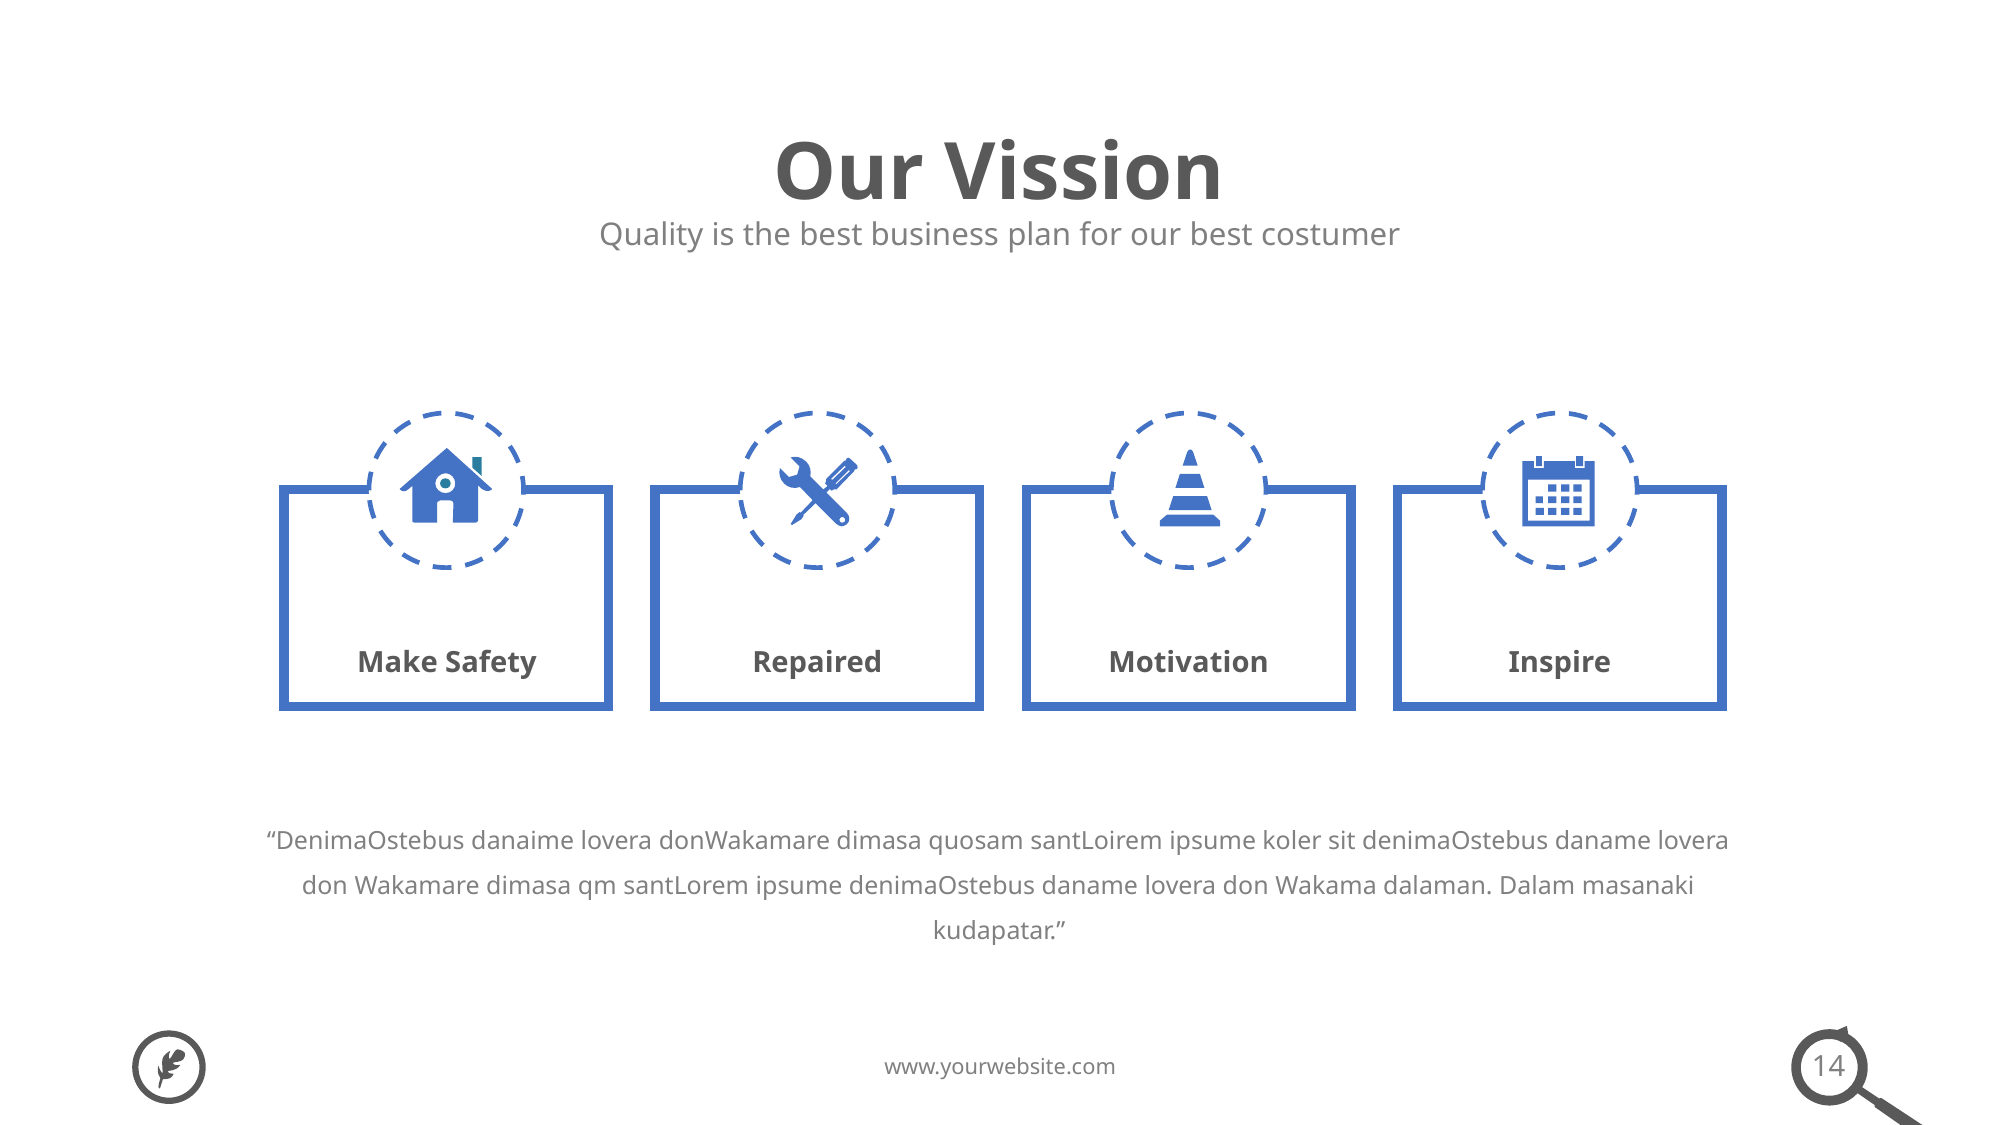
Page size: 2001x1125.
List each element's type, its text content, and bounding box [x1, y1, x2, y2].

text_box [1782, 1019, 1919, 1125]
text_box Repaired [706, 635, 929, 686]
text_box “DenimaOstebus danaime lovera donWakamare dimasa quosam santLoirem ipsume koler sit denimaOstebus daname lovera don Wakamare dimasa qm santLorem ipsume denimaOstebus daname lovera don Wakama dalaman. Dalam masanaki kudapatar.” [249, 802, 1750, 952]
text_box Inspire [1448, 635, 1672, 686]
text_box [654, 489, 981, 707]
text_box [1482, 412, 1638, 568]
text_box Our Vission [249, 112, 1750, 235]
text_box www.yourwebsite.com [637, 1045, 1363, 1087]
text_box Motivation [1077, 635, 1300, 686]
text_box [368, 412, 524, 568]
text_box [135, 1033, 203, 1101]
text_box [740, 412, 895, 568]
text_box [1025, 489, 1352, 707]
text_box Quality is the best business plan for our best costumer [400, 204, 1600, 262]
text_box Make Safety [335, 635, 559, 686]
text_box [1111, 412, 1266, 568]
text_box [283, 489, 610, 707]
text_box [1396, 489, 1723, 707]
